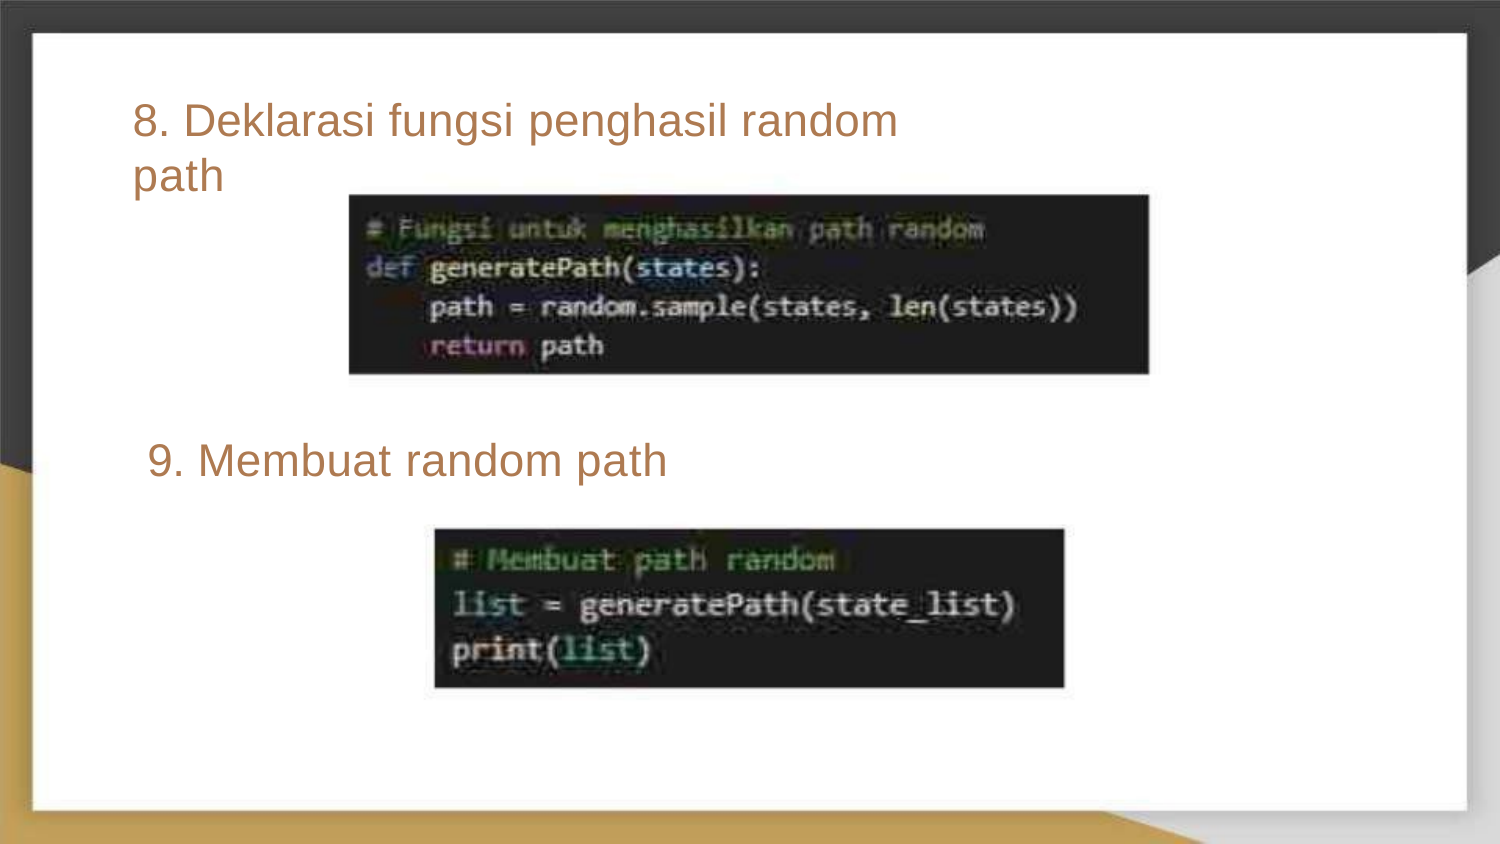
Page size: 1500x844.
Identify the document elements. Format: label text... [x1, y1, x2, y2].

text_box 9. Membuat random path [145, 428, 670, 486]
text_box [0, 0, 1500, 844]
title 8. Deklarasi fungsi penghasil random path [130, 88, 1004, 232]
